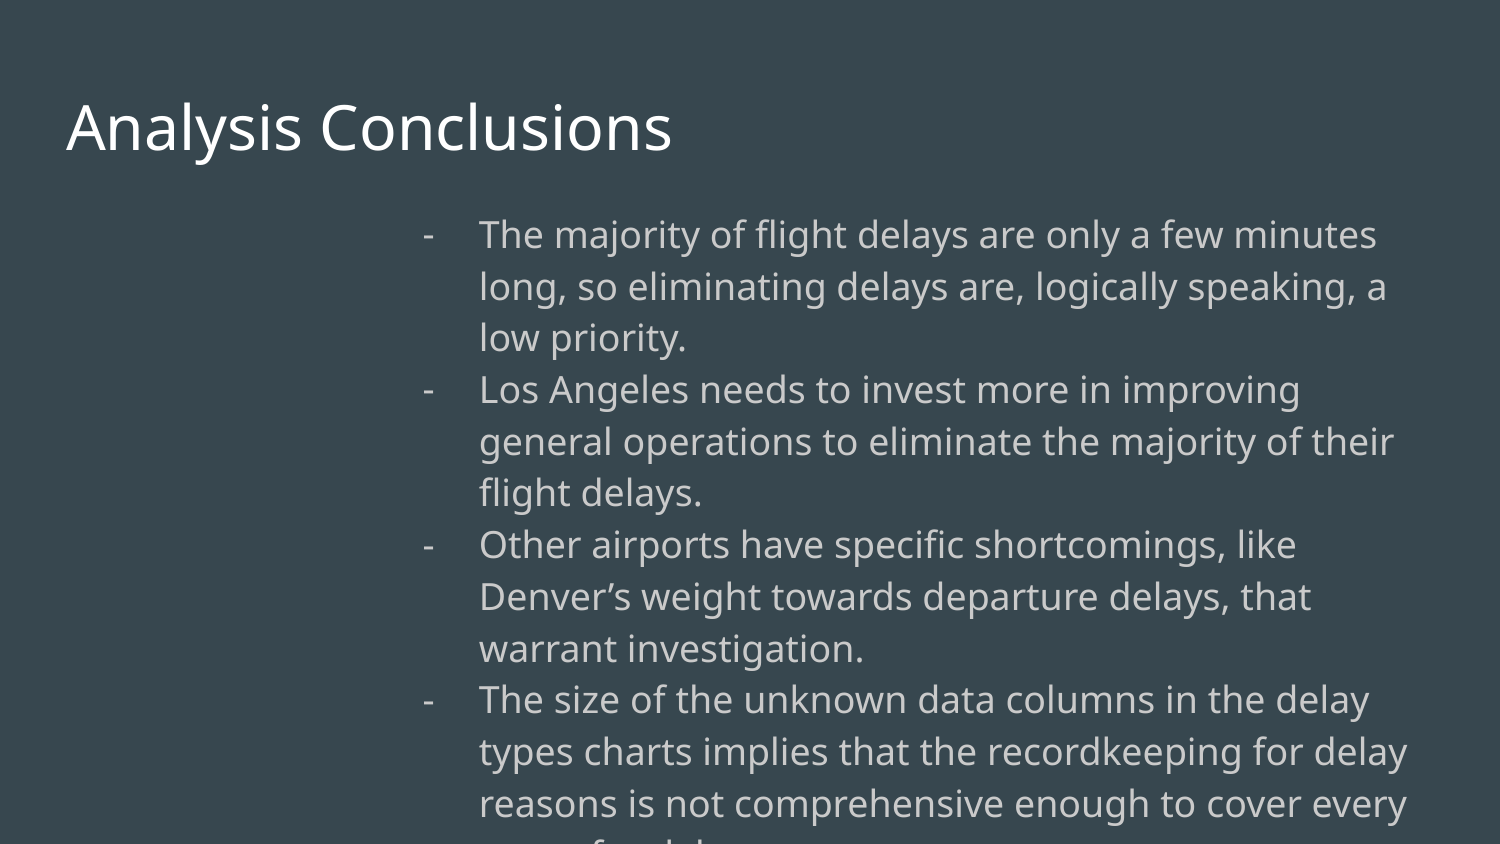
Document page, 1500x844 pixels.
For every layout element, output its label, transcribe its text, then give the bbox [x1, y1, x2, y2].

title Analysis Conclusions [51, 72, 1449, 167]
list The majority of flight delays are only a few minutes long, so eliminating delays are, logically speaking, a low priority. Los Angeles needs to invest more in improving general operations to eliminate the majority of their flight delays. Other airports have specific shortcomings, like Denver’s weight towards departure delays, that warrant investigation. The size of the unknown data columns in the delay types charts implies that the recordkeeping for delay reasons is not comprehensive enough to cover every cause for delay. [388, 189, 1449, 750]
